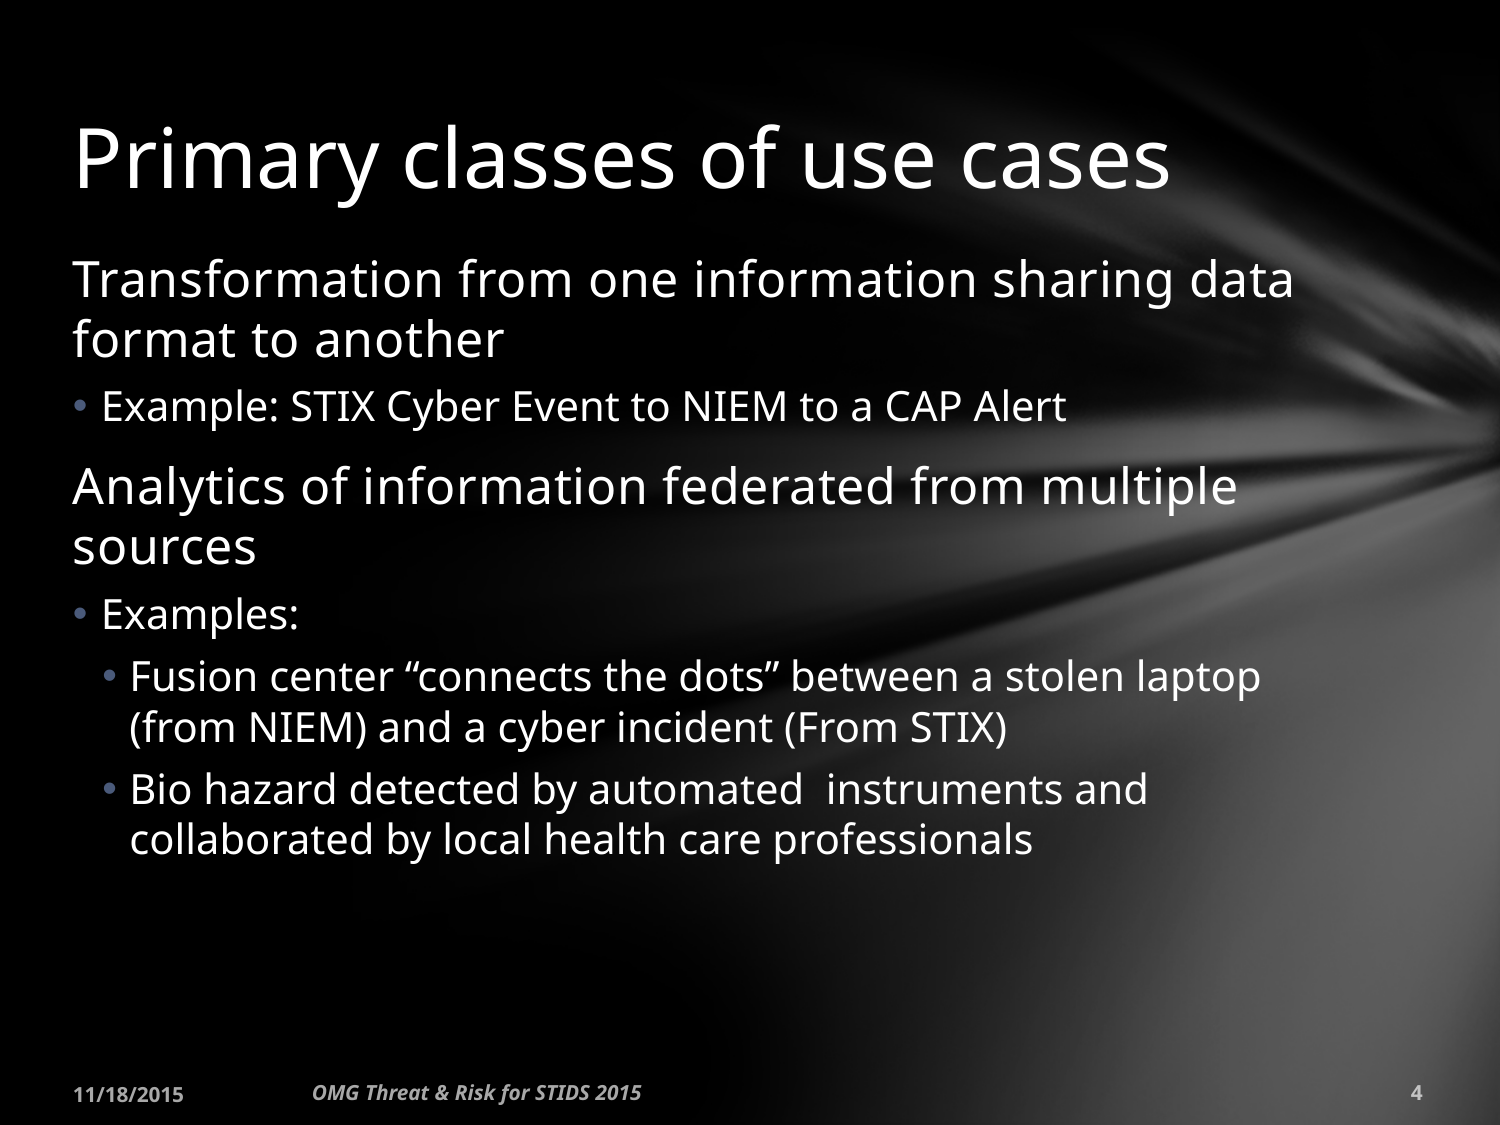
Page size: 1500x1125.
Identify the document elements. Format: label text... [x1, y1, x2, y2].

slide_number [57, 1073, 299, 1115]
title Primary classes of use cases [57, 37, 1318, 213]
footer OMG Threat & Risk for STIDS 2015 [299, 1073, 968, 1115]
list Transformation from one information sharing data format to another Example: STIX Cyber Event to NIEM to a CAP Alert Analytics of information federated from multiple sources Examples: Fusion center “connects the dots” between a stolen laptop (from NIEM) and a cyber incident (From STIX) Bio hazard detected by automated instruments and collaborated by local health care professionals [57, 239, 1318, 1015]
slide_number 4 [1293, 1073, 1438, 1115]
